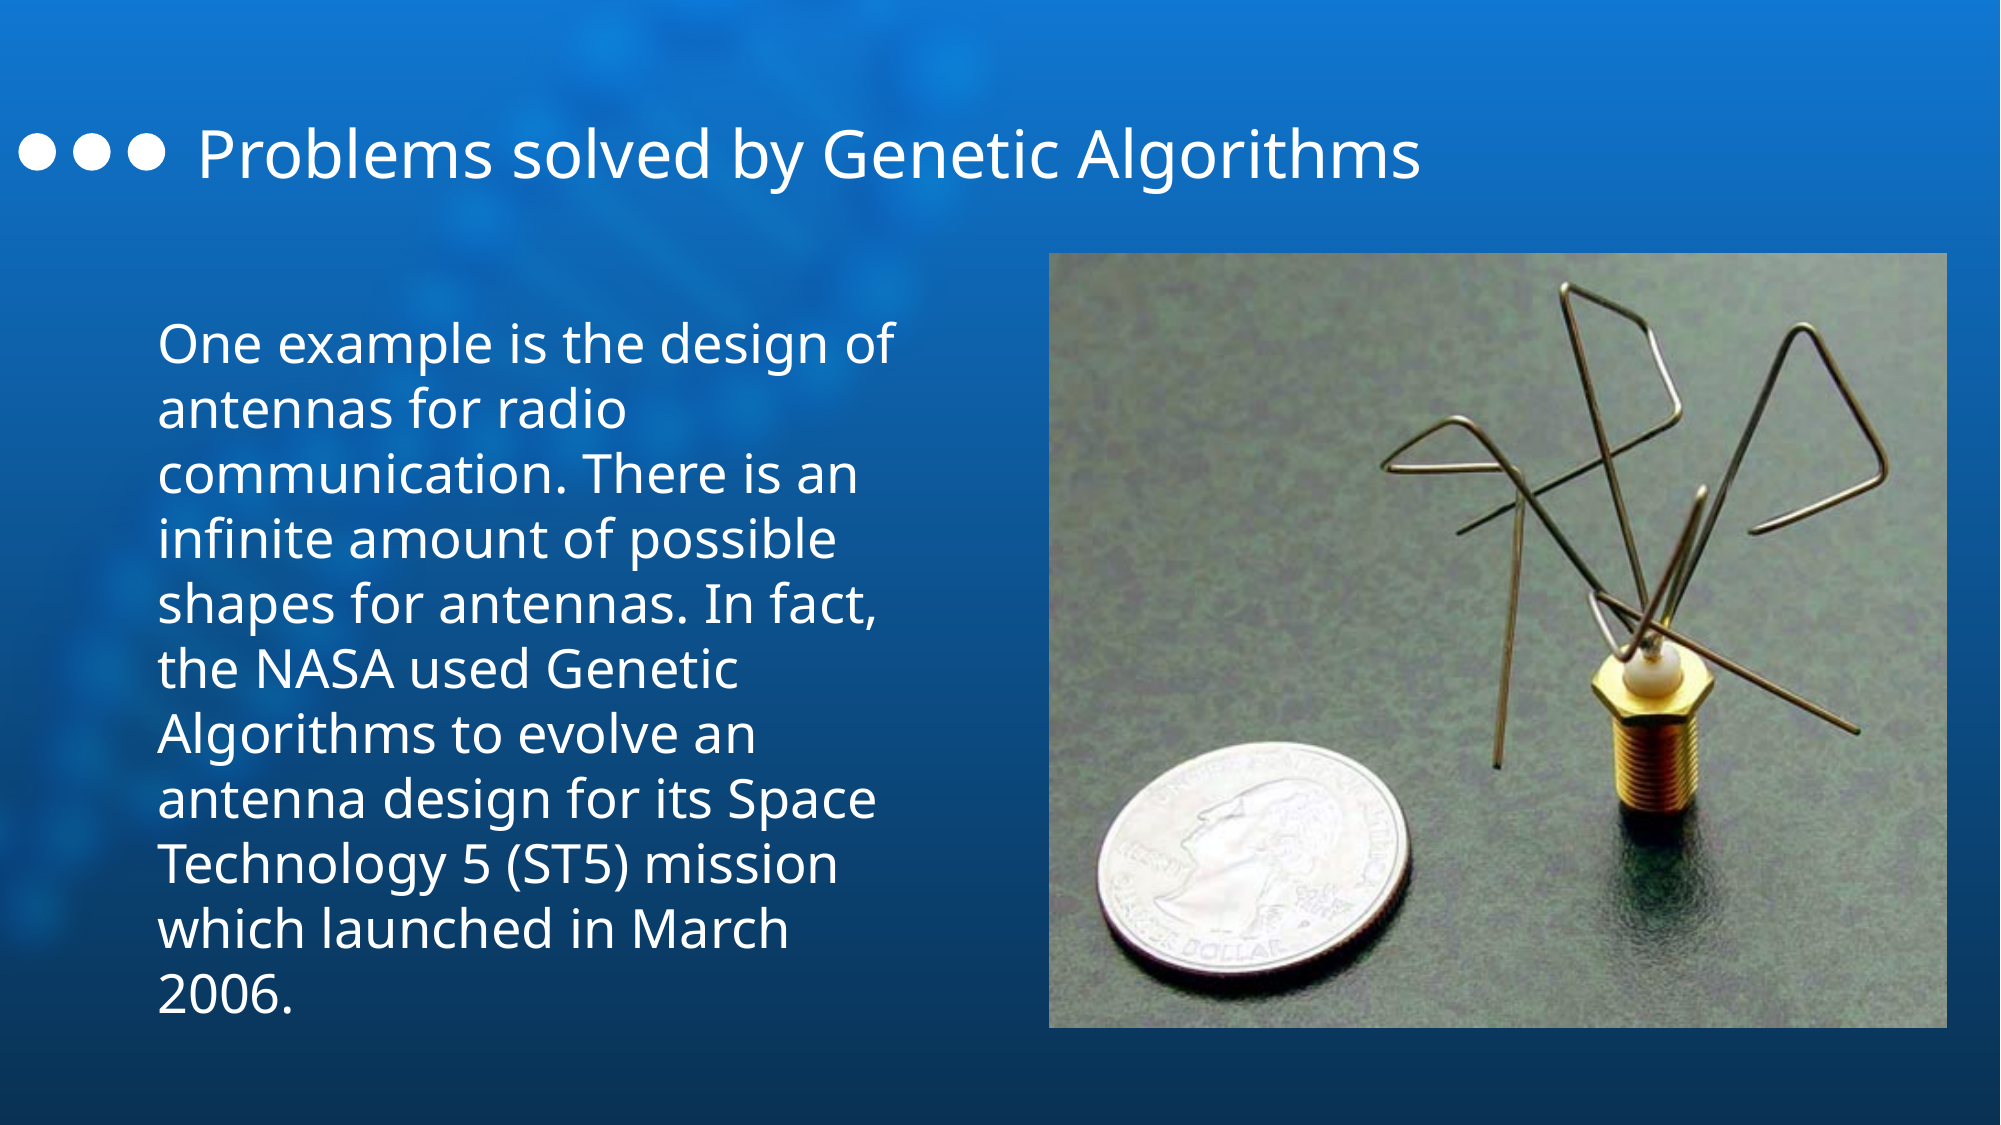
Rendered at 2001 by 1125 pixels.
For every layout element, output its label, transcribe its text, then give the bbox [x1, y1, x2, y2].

picture [1049, 253, 1947, 1028]
title Problems solved by Genetic Algorithms [181, 97, 1949, 223]
list One example is the design of antennas for radio communication. There is an infinite amount of possible shapes for antennas. In fact, the NASA used Genetic Algorithms to evolve an antenna design for its Space Technology 5 (ST5) mission which launched in March 2006. [114, 294, 951, 987]
